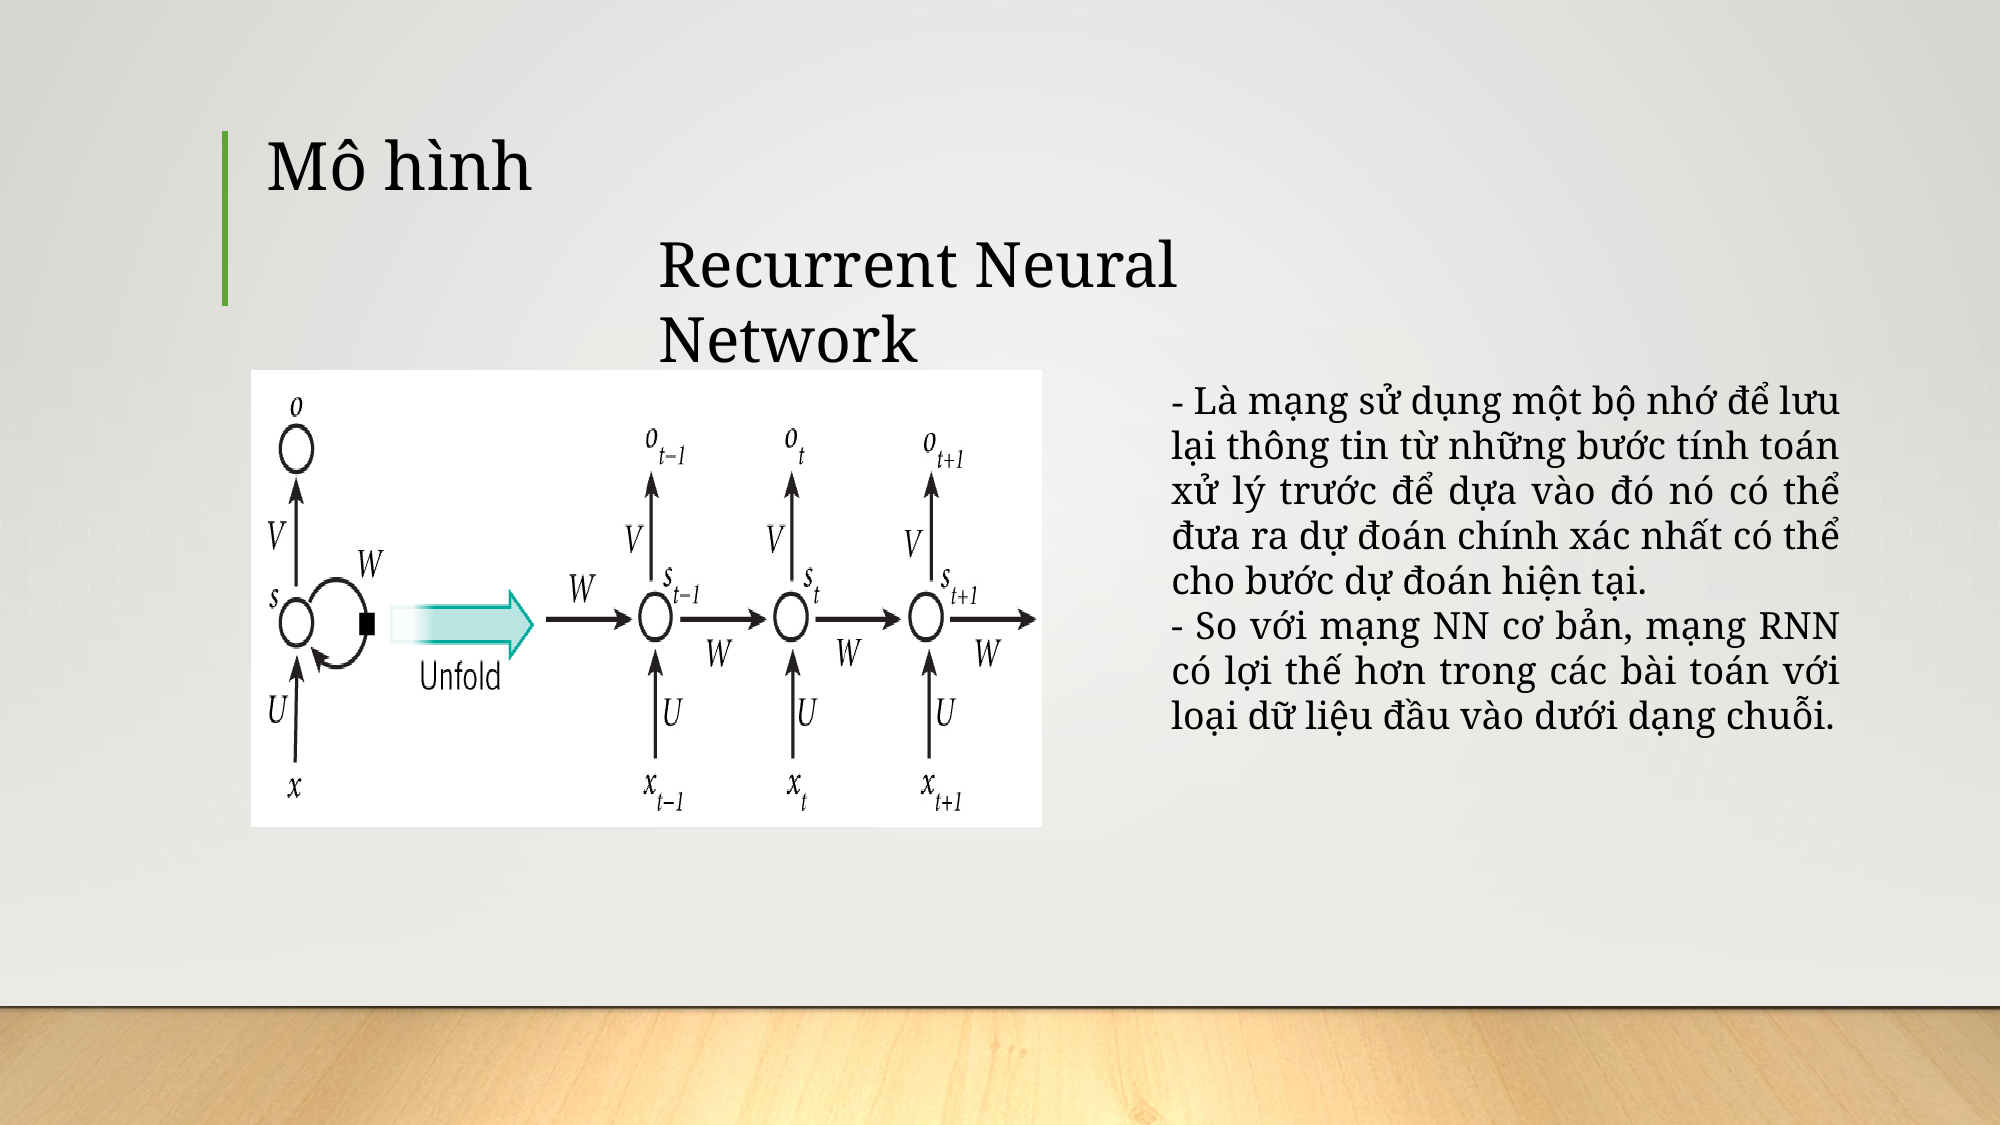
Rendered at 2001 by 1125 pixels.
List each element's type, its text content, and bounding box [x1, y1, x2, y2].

title Mô hình [251, 40, 1814, 213]
text_box Recurrent Neural Network [643, 217, 1422, 383]
picture [251, 369, 1042, 828]
text_box - Là mạng sử dụng một bộ nhớ để lưu lại thông tin từ những bước tính toán xử lý trước để dựa vào đó nó có thể đưa ra dự đoán chính xác nhất có thể cho bước dự đoán hiện tại. - So với mạng NN cơ bản, mạng RNN có lợi thế hơn trong các bài toán với loại dữ liệu đầu vào dưới dạng chuỗi. [1156, 370, 1856, 745]
picture [0, 1006, 2000, 1125]
